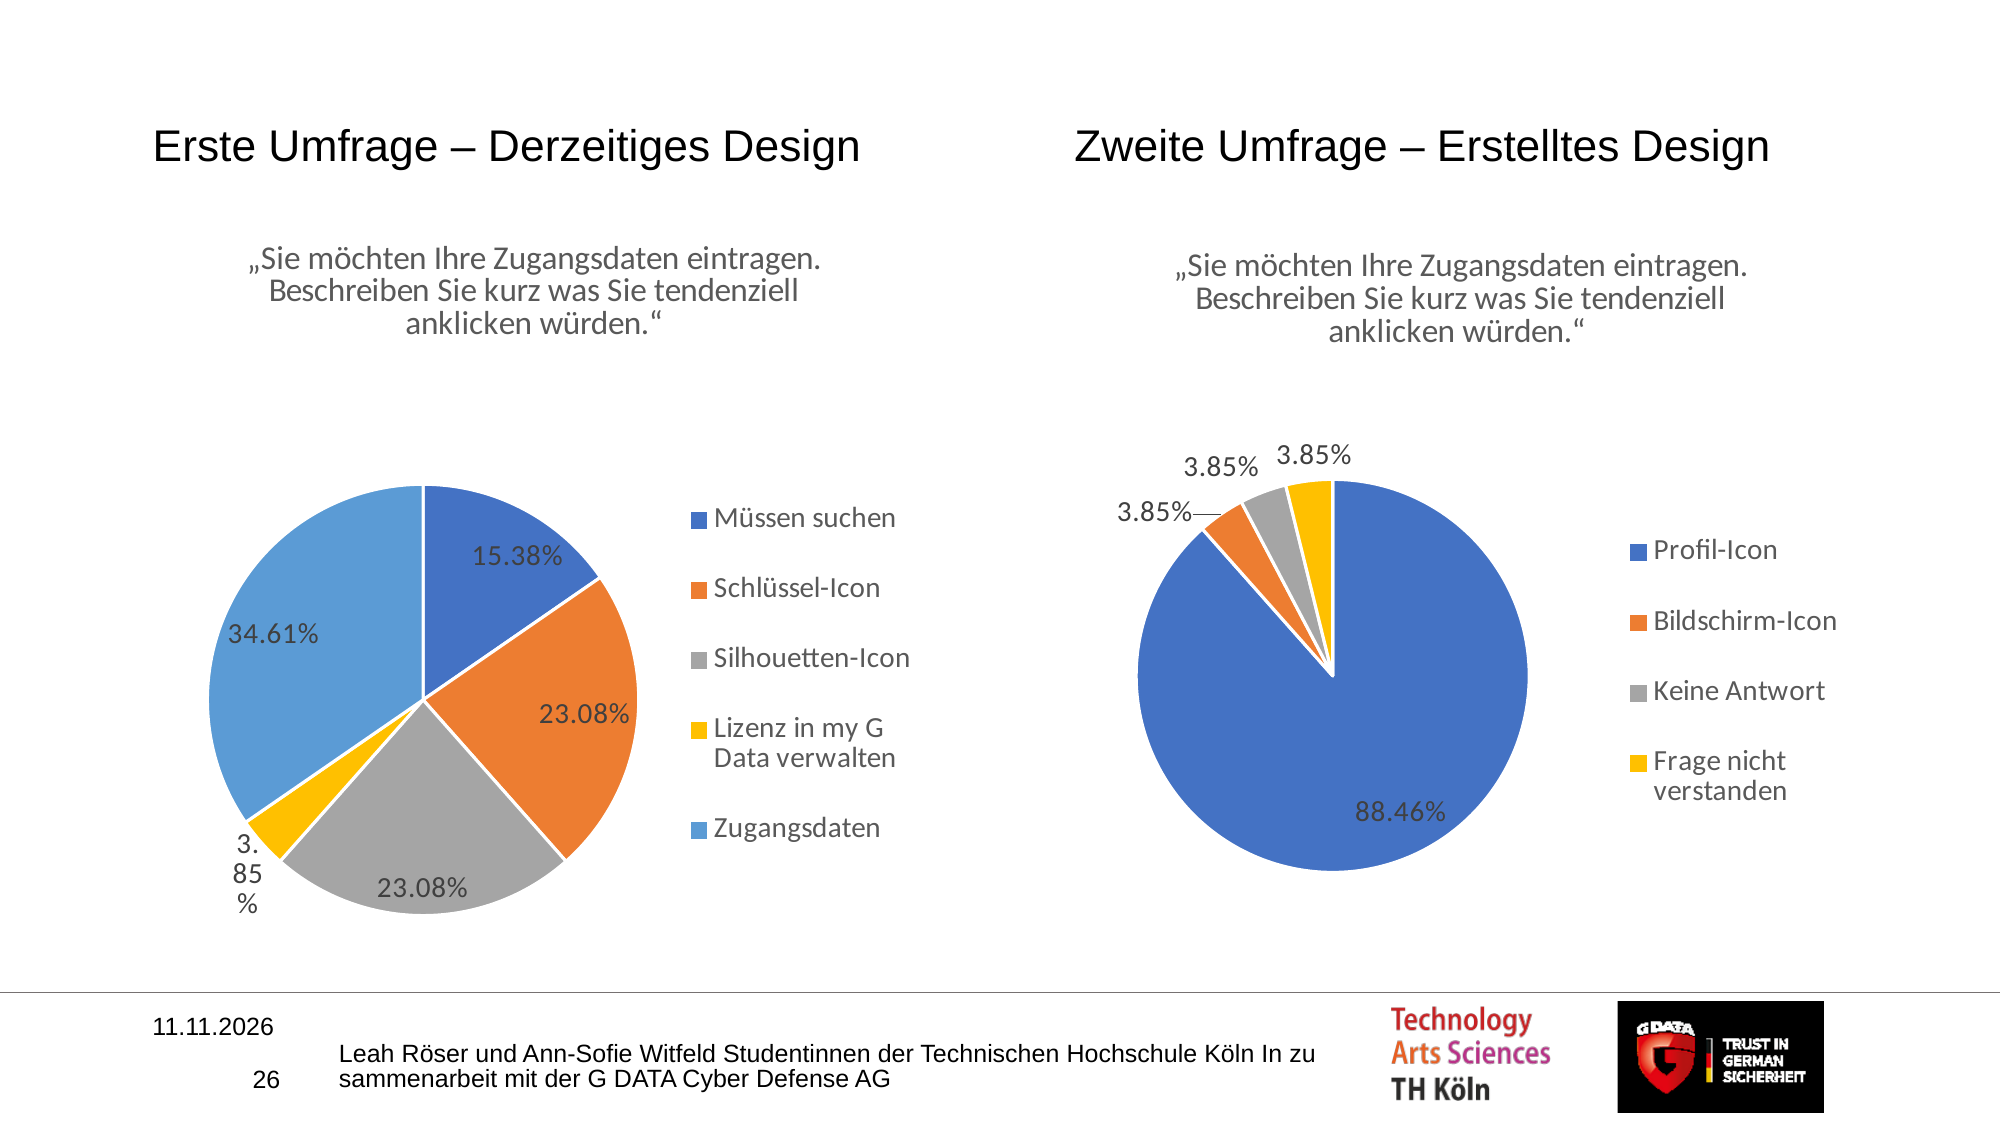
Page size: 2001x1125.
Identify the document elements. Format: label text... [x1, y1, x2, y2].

list Erste Umfrage – Derzeitiges Design [137, 78, 941, 180]
footer Leah Röser und Ann-Sofie Witfeld Studentinnen der Technischen Hochschule Köln In zusammenarbeit mit der G DATA Cyber Defense AG [323, 1001, 1338, 1103]
chart [1059, 217, 1863, 1016]
slide_number 26 [137, 1054, 296, 1103]
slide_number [137, 1016, 296, 1050]
list Zweite Umfrage – Erstelltes Design [1059, 78, 1867, 180]
chart [137, 217, 941, 1016]
picture [1391, 1016, 1564, 1111]
